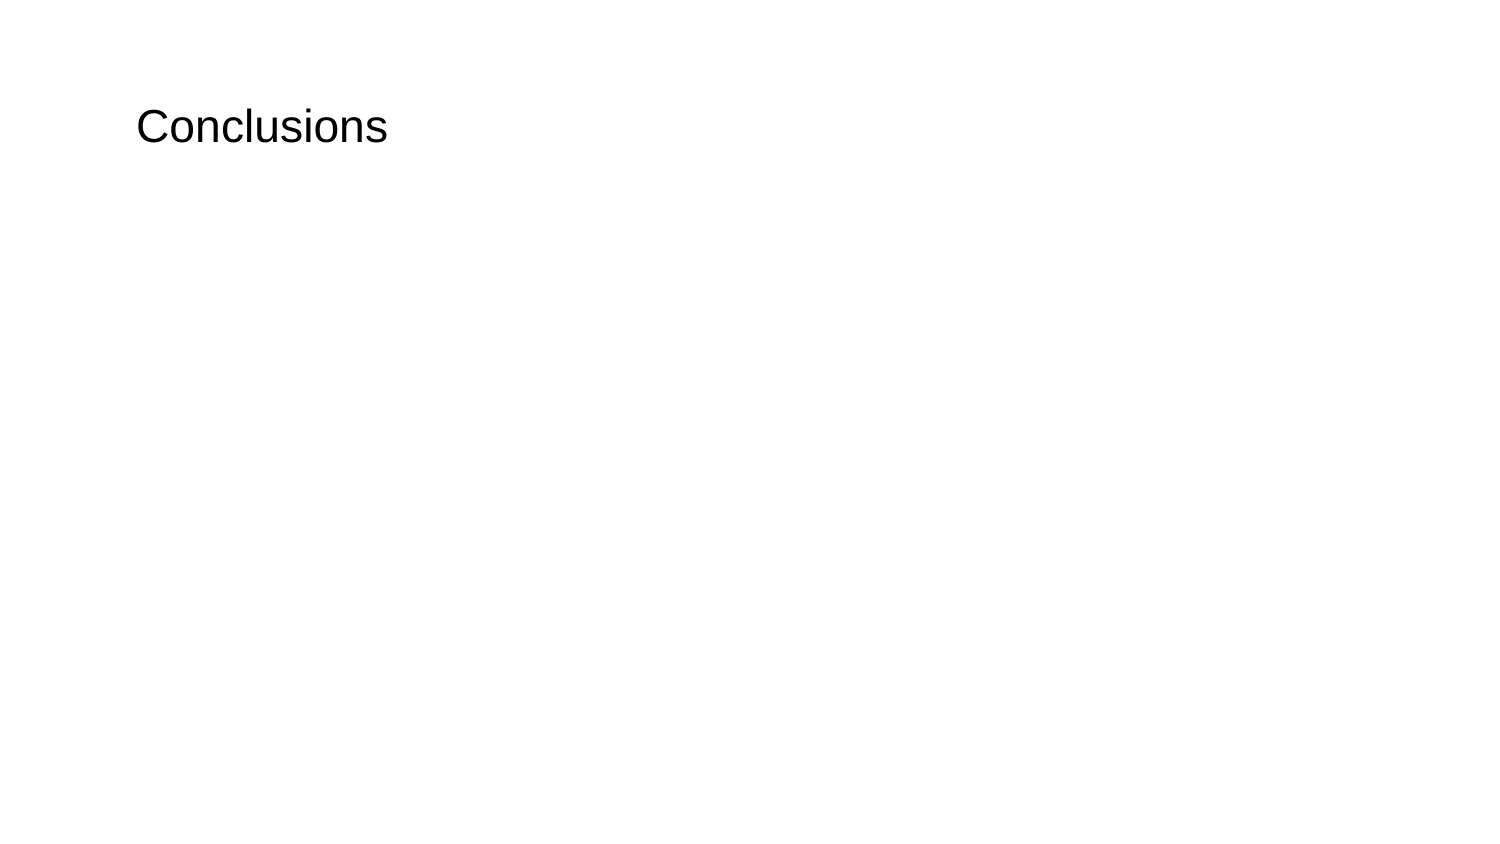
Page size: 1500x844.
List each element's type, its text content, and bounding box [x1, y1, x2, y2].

title Conclusions [51, 72, 1449, 167]
